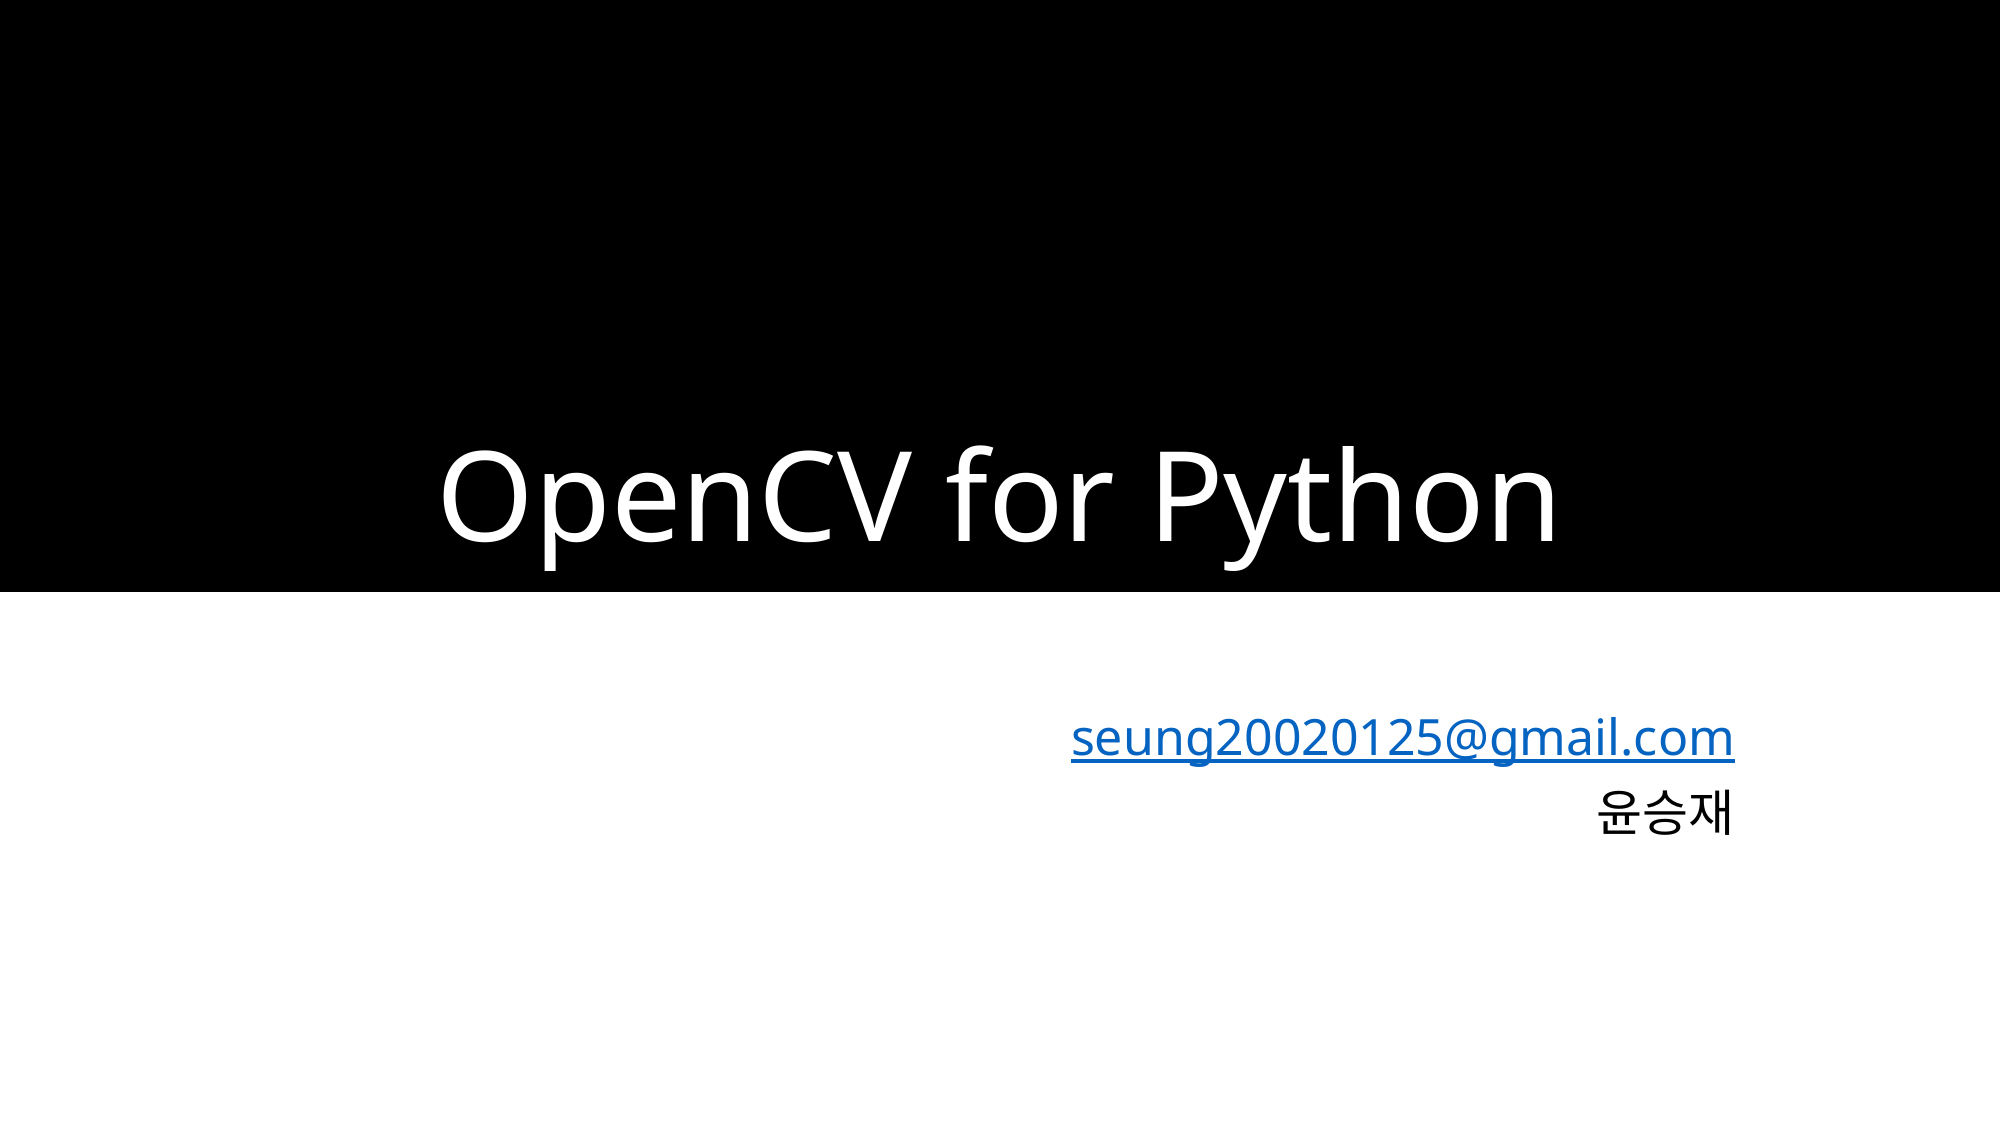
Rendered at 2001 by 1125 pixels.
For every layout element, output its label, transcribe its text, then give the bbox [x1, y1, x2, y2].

subtitle seung20020125@gmail.com 윤승재 [249, 624, 1750, 896]
text_box [0, 0, 2000, 592]
title OpenCV for Python [249, 184, 1750, 576]
